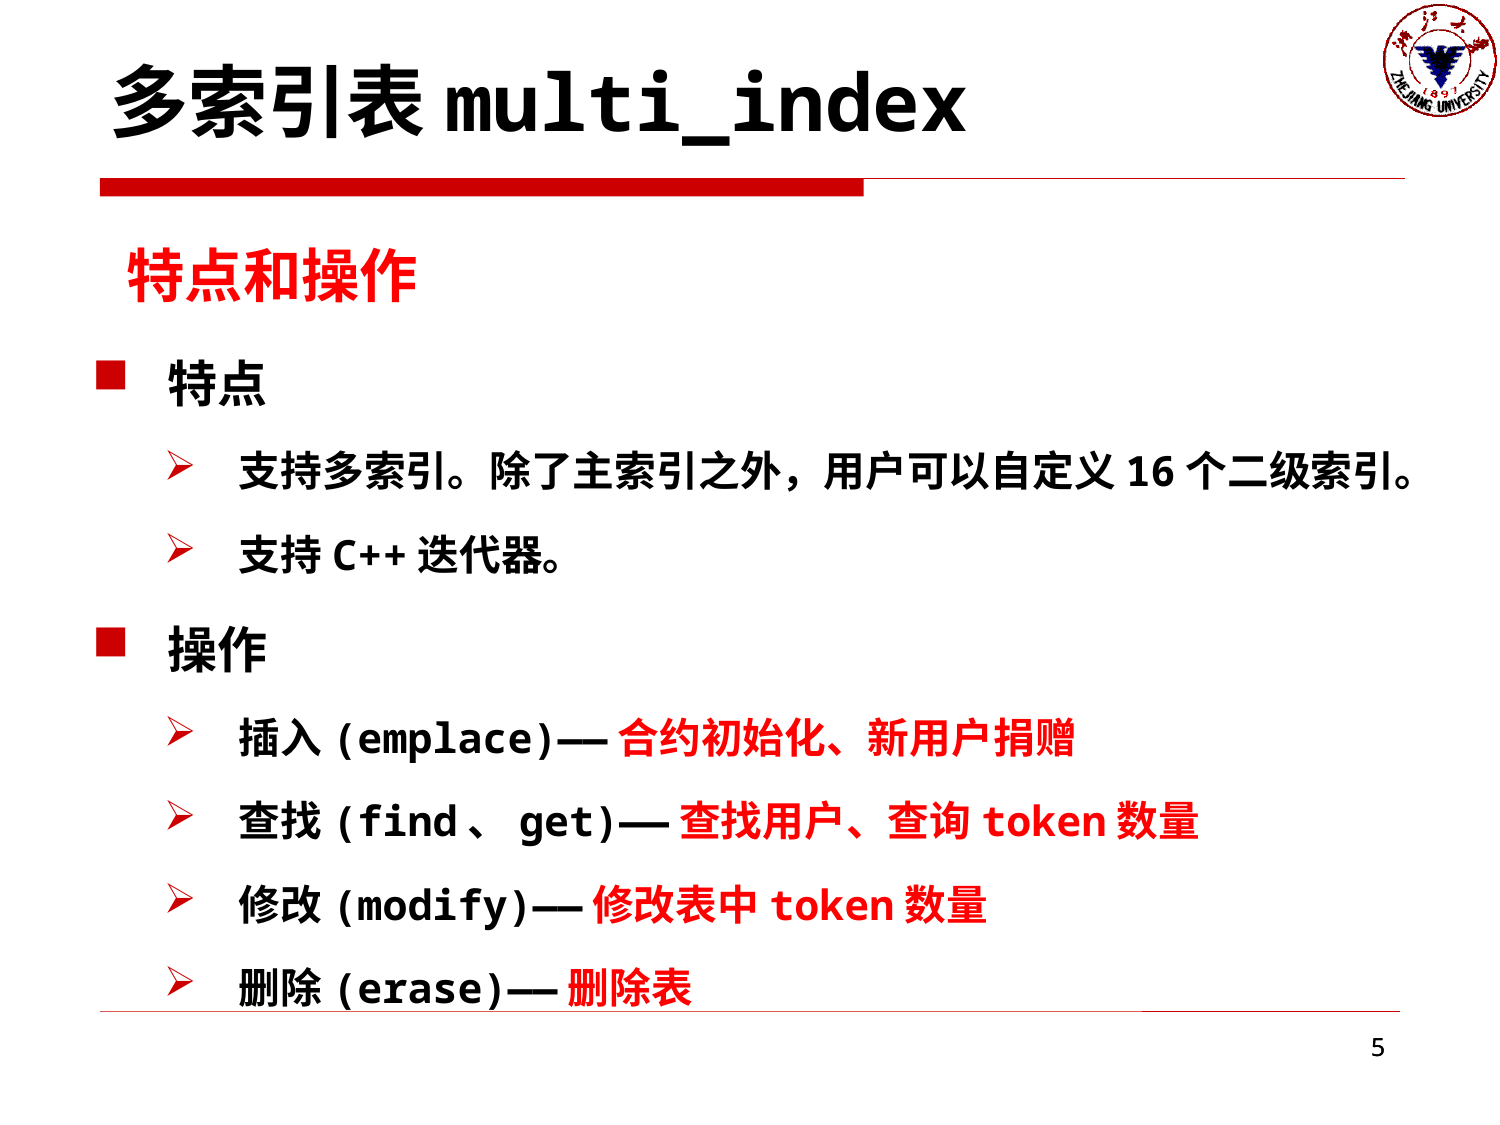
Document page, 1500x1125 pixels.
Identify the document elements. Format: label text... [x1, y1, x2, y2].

text_box 5 [1246, 1024, 1400, 1103]
picture [1379, 2, 1499, 119]
list 特点 支持多索引。除了主索引之外，用户可以自定义16个二级索引。 支持C++迭代器。 操作 插入(emplace)——合约初始化、新用户捐赠 查找(find、get)——查找用户、查询token数量 修改(modify)——修改表中token数量 删除(erase)——删除表 [0, 314, 1500, 1006]
text_box 特点和操作 [112, 231, 845, 317]
title 多索引表multi_index [94, 31, 1407, 155]
